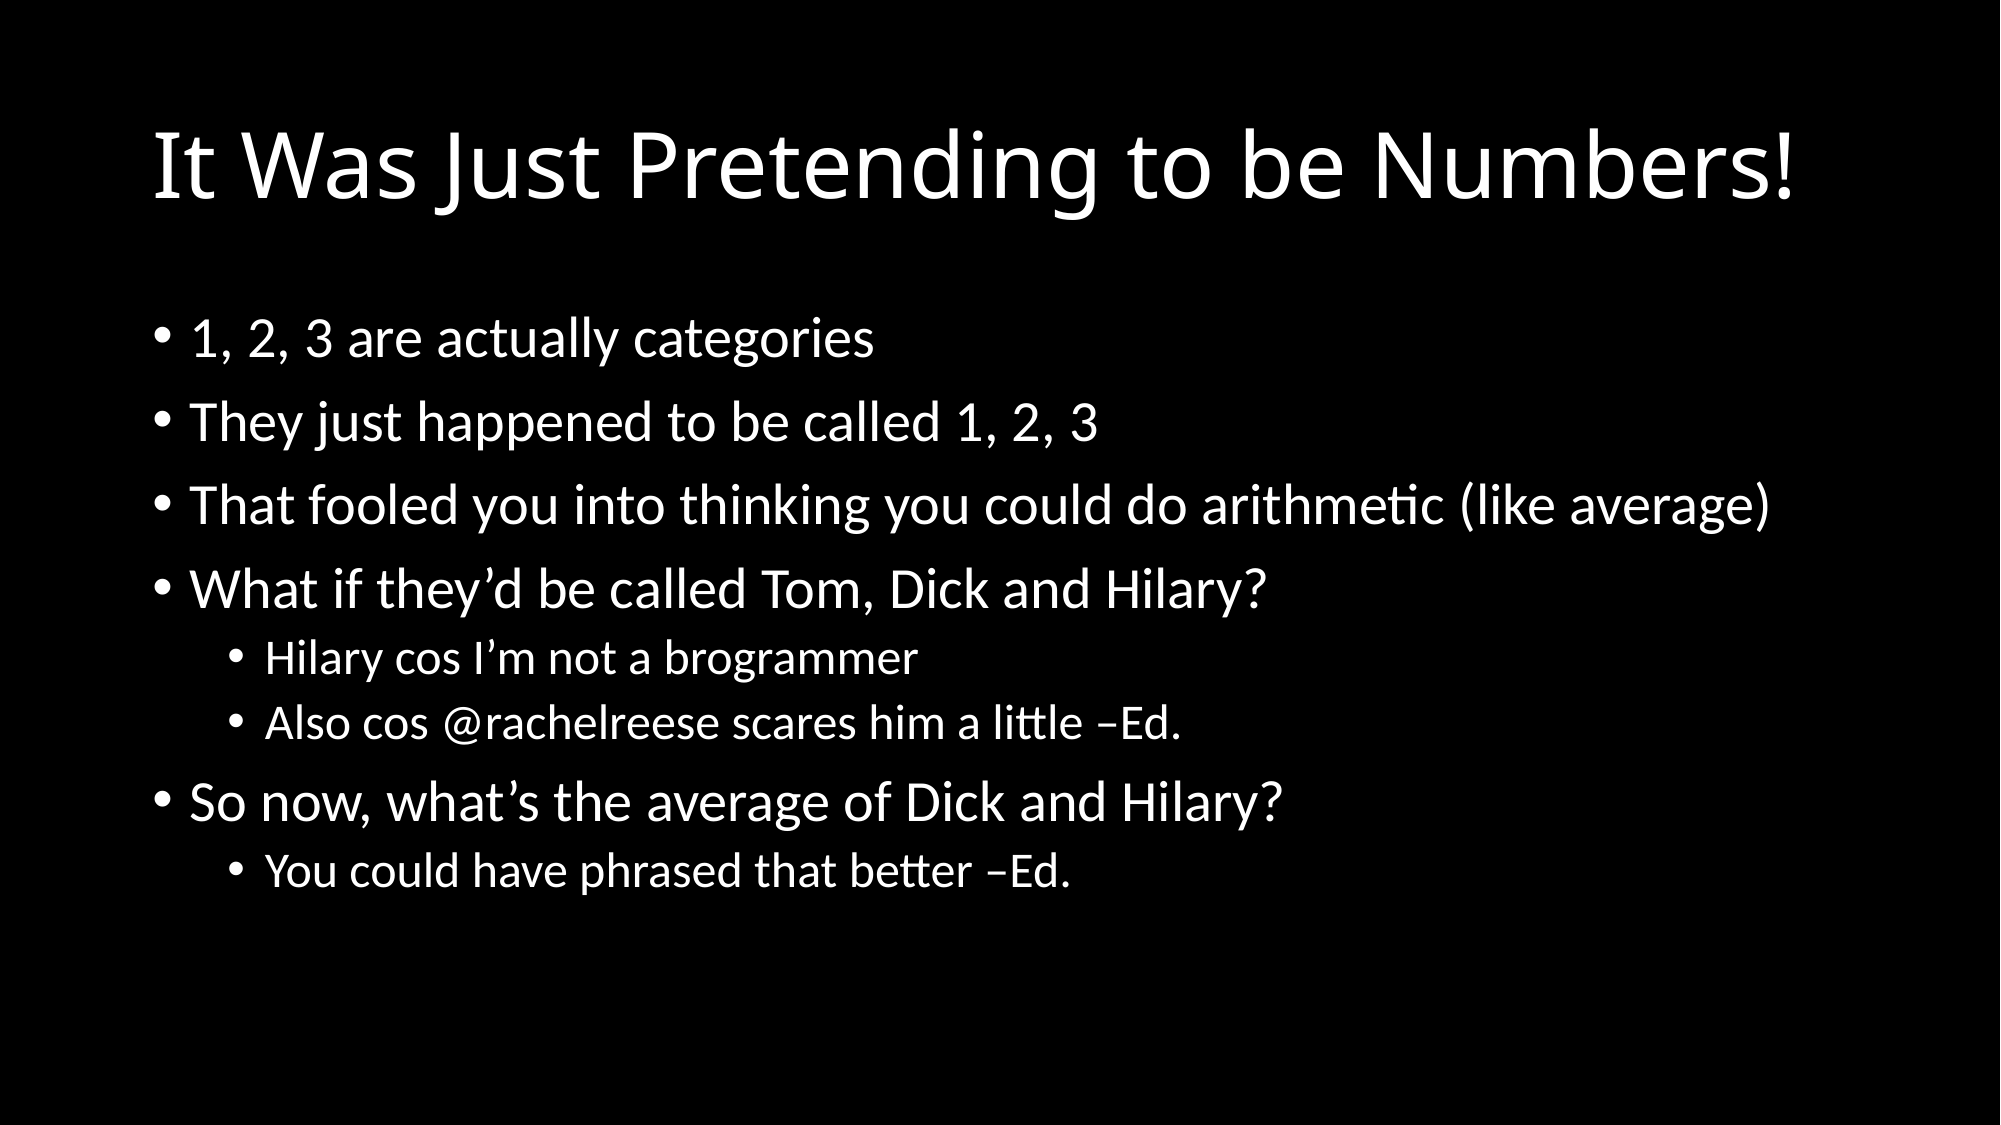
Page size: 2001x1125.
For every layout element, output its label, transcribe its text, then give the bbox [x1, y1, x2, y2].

title It Was Just Pretending to be Numbers! [137, 59, 1863, 278]
list 1, 2, 3 are actually categories They just happened to be called 1, 2, 3 That fooled you into thinking you could do arithmetic (like average) What if they’d be called Tom, Dick and Hilary? Hilary cos I’m not a brogrammer Also cos @rachelreese scares him a little –Ed. So now, what’s the average of Dick and Hilary? You could have phrased that better –Ed. [137, 299, 1863, 1014]
